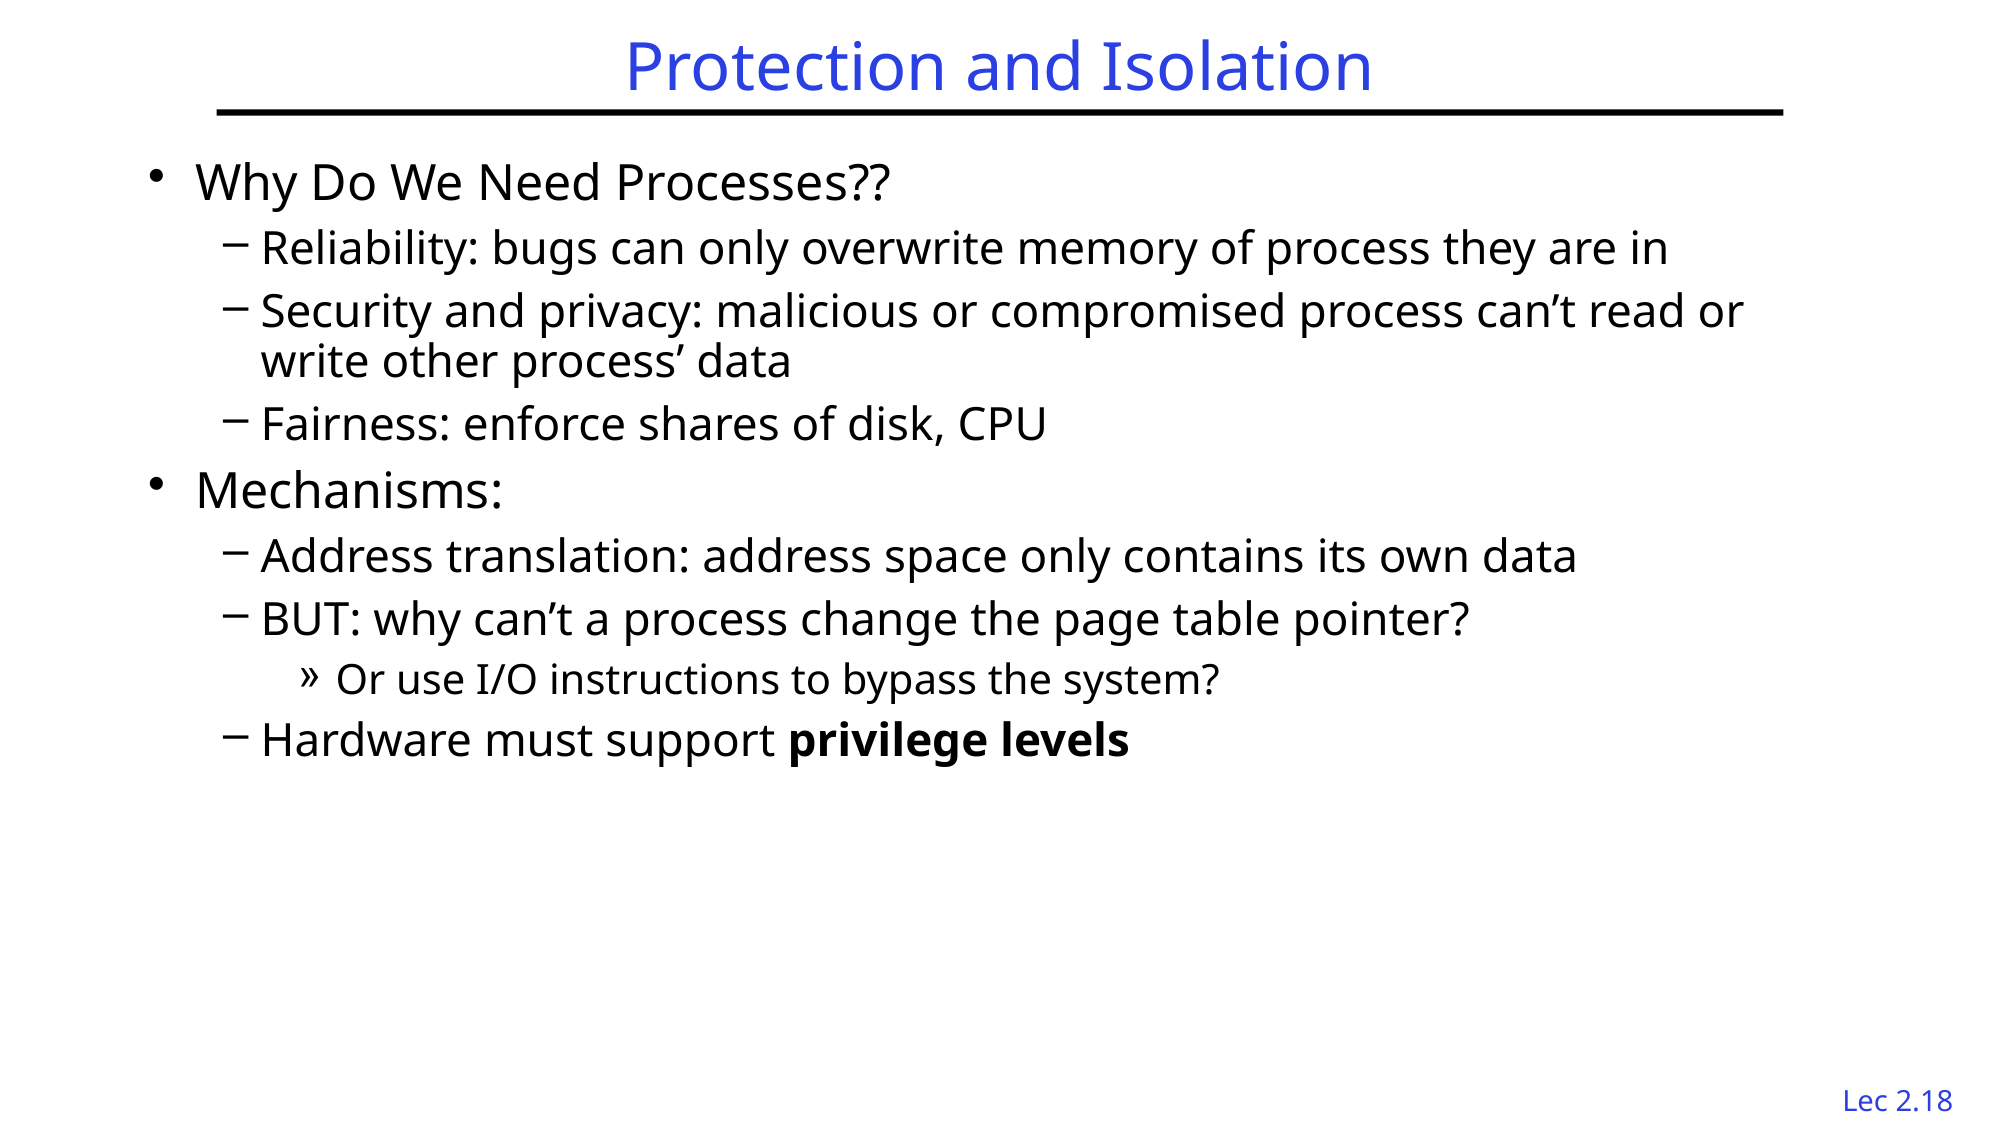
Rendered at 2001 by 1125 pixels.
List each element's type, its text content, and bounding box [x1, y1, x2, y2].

list Why Do We Need Processes?? Reliability: bugs can only overwrite memory of process they are in Security and privacy: malicious or compromised process can’t read or write other process’ data Fairness: enforce shares of disk, CPU Mechanisms: Address translation: address space only contains its own data BUT: why can’t a process change the page table pointer? Or use I/O instructions to bypass the system? Hardware must support privilege levels [133, 149, 1867, 988]
title Protection and Isolation [216, 24, 1784, 113]
